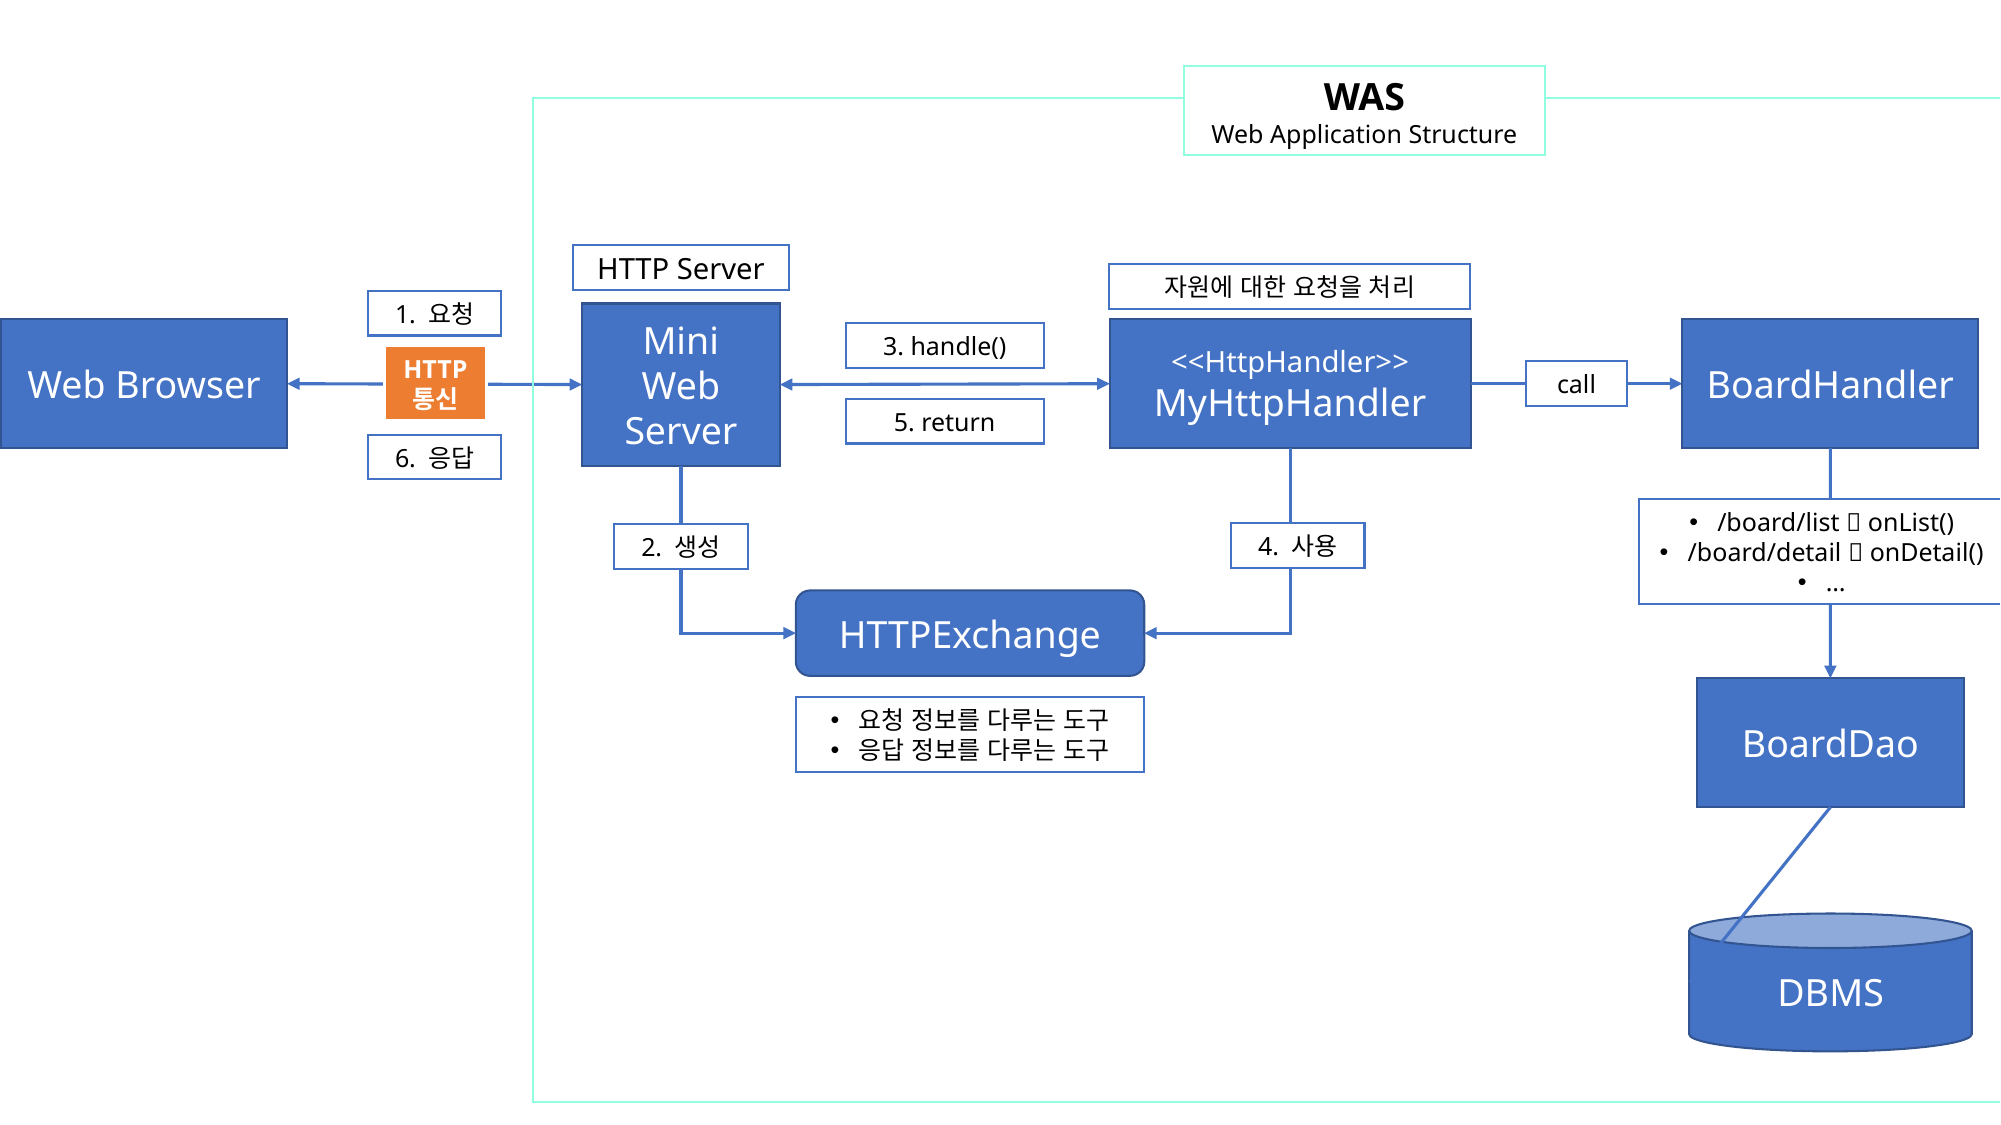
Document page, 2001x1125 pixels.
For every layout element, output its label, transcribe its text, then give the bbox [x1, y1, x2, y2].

text_box WAS Web Application Structure [1183, 65, 1546, 156]
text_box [654, 491, 823, 607]
text_box HTTP 통신 [383, 344, 488, 383]
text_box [1124, 467, 1310, 614]
text_box 1. 요청 [367, 290, 502, 337]
text_box HTTP 통신 [383, 385, 488, 422]
text_box 6. 응답 [367, 434, 502, 480]
text_box Web Browser [0, 318, 288, 449]
text_box [532, 97, 2000, 1103]
